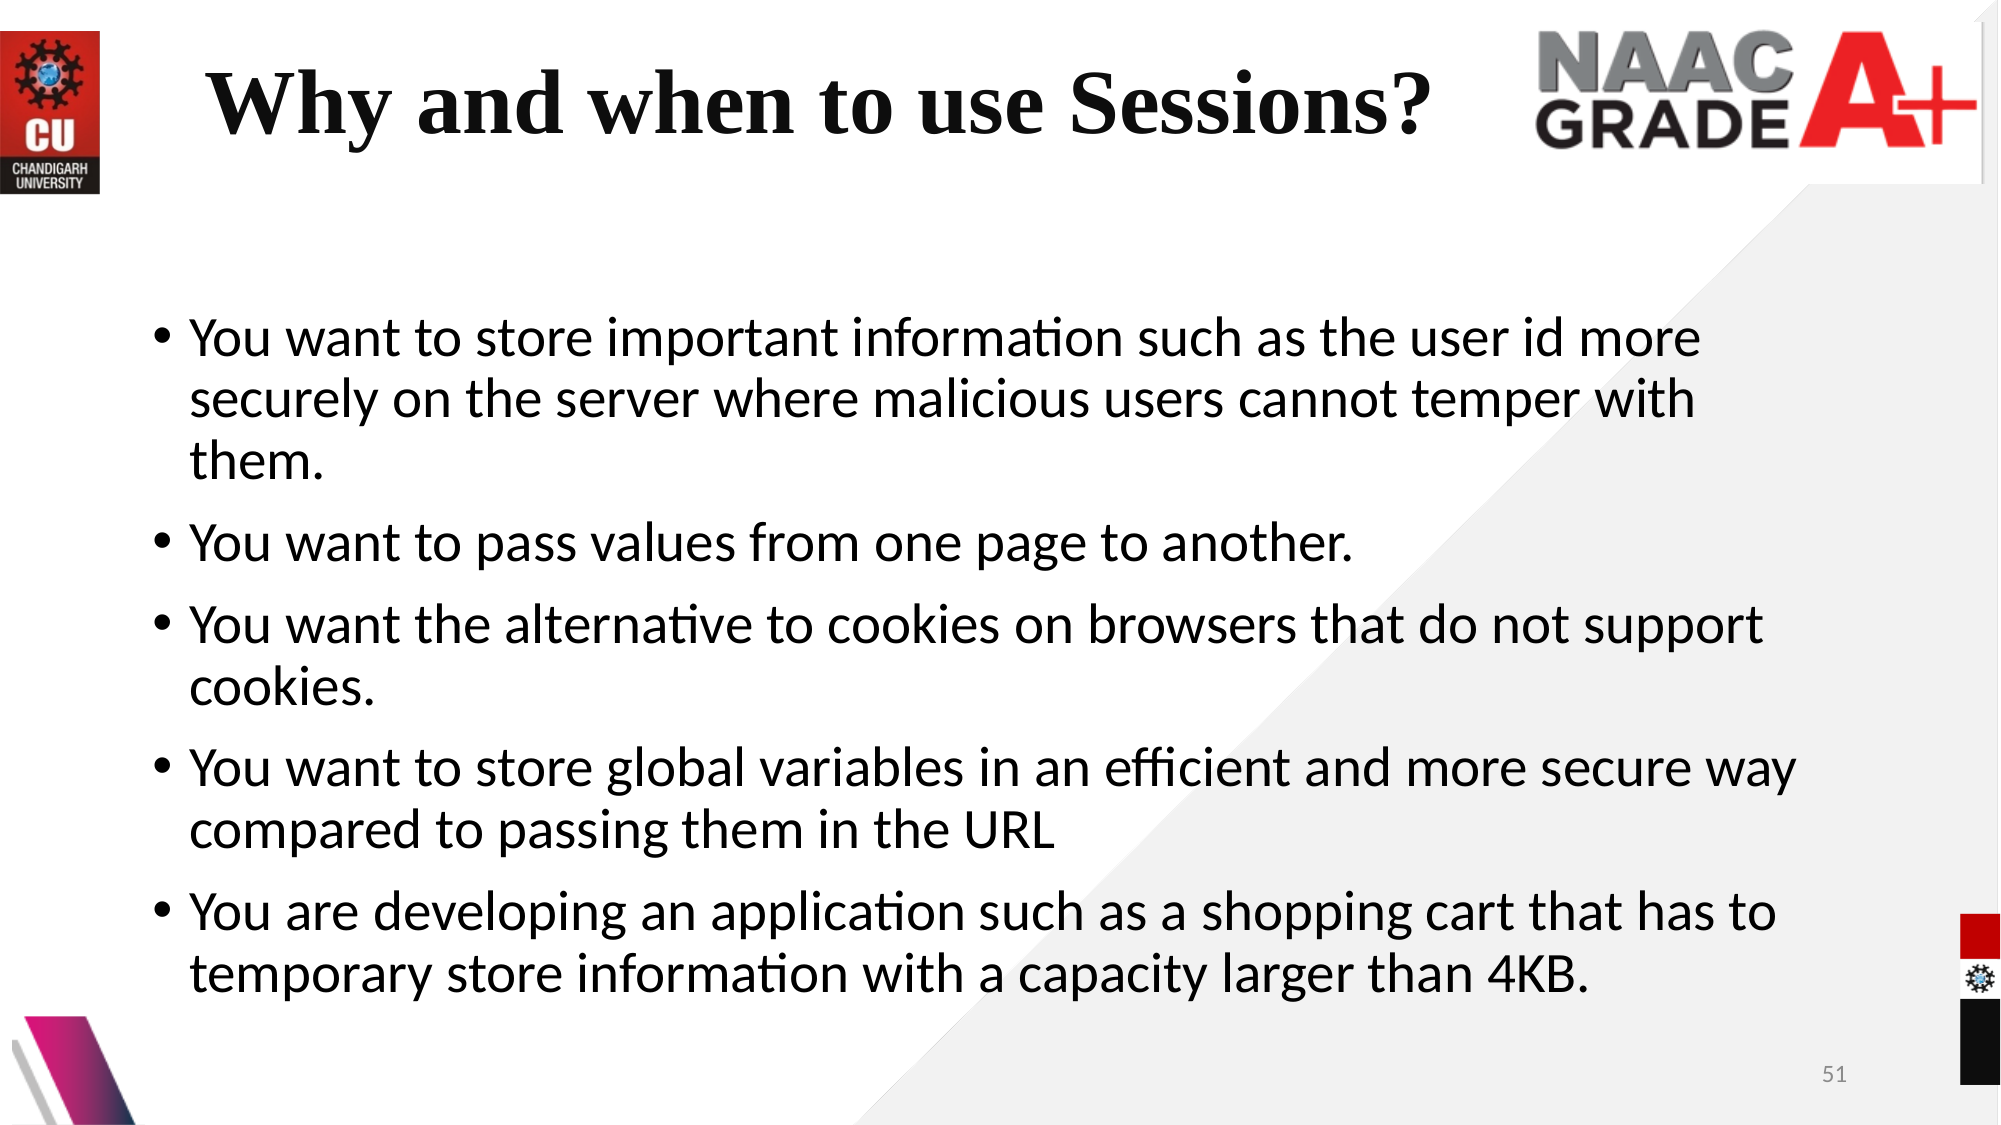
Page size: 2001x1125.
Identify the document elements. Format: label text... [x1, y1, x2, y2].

title Why and when to use Sessions? [137, 22, 1505, 185]
slide_number 51 [1412, 1042, 1863, 1103]
list You want to store important information such as the user id more securely on the server where malicious users cannot temper with them. You want to pass values from one page to another. You want the alternative to cookies on browsers that do not support cookies. You want to store global variables in an efficient and more secure way compared to passing them in the URL You are developing an application such as a shopping cart that has to temporary store information with a capacity larger than 4KB. [137, 299, 1863, 1014]
picture [0, 0, 2001, 1125]
